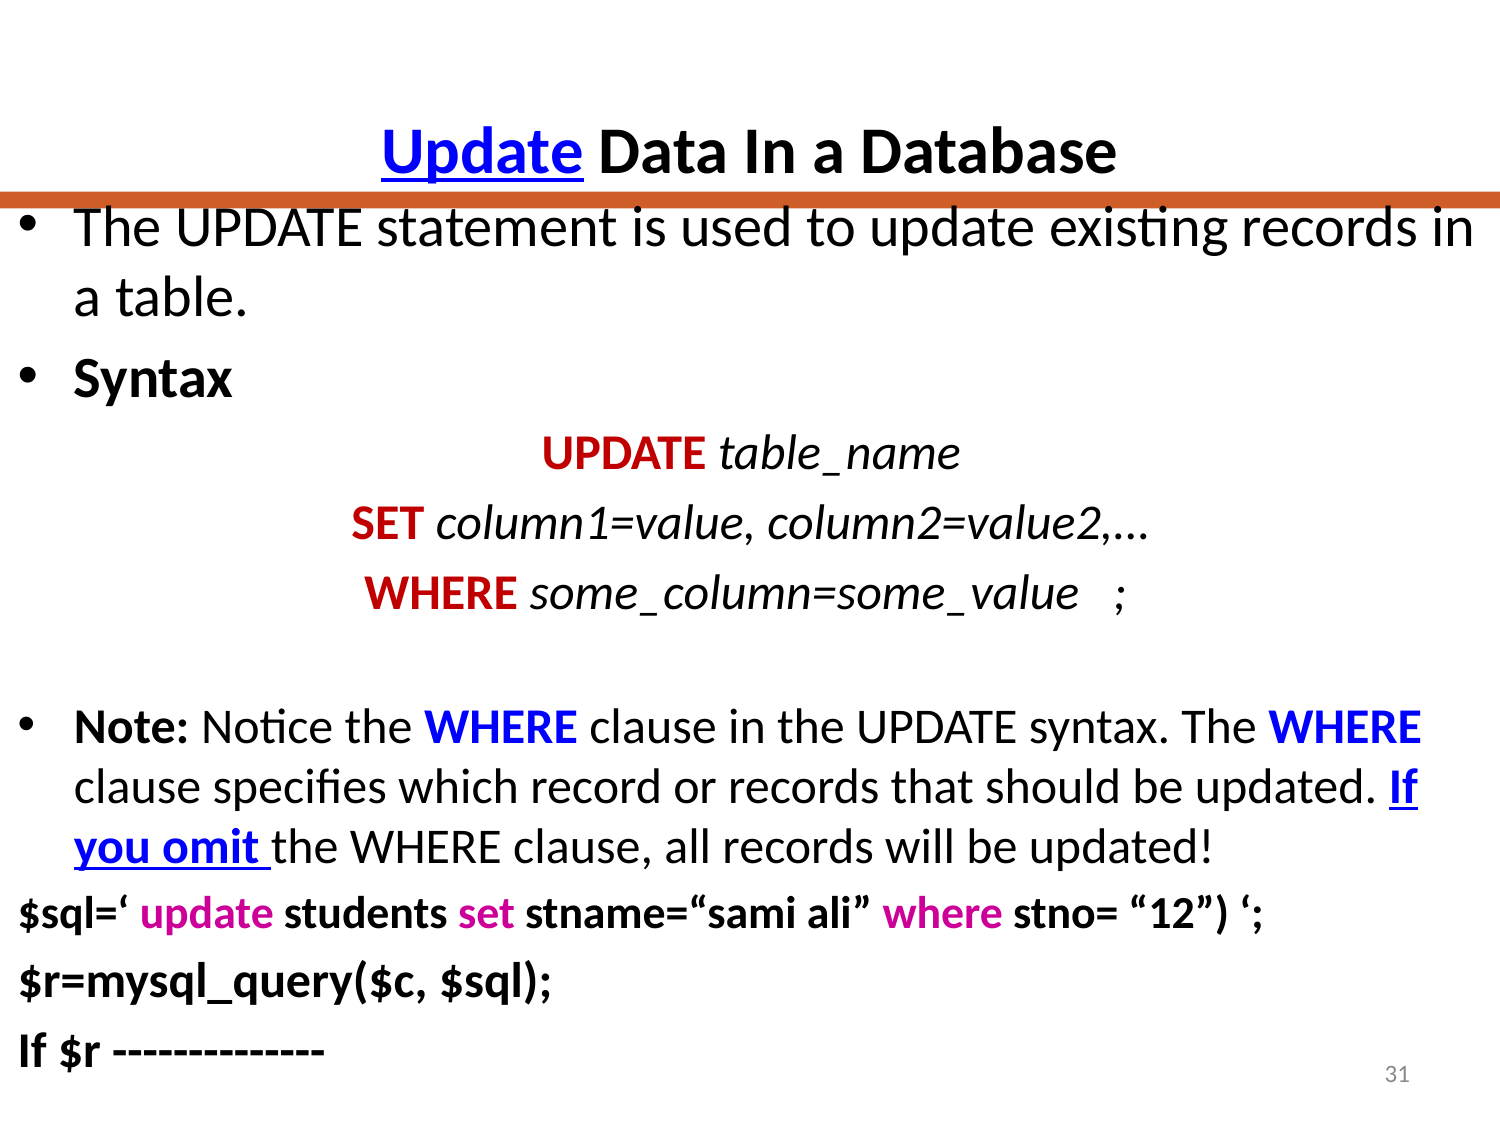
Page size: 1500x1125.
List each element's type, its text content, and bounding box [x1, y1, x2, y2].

list The UPDATE statement is used to update existing records in a table. Syntax UPDATE table_name SET column1=value, column2=value2,... WHERE some_column=some_value ; Note: Notice the WHERE clause in the UPDATE syntax. The WHERE clause specifies which record or records that should be updated. If you omit the WHERE clause, all records will be updated! $sql=‘ update students set stname=“sami ali” where stno= “12”) ‘; $r=mysql_query($c, $sql); If $r -------------- [2, 180, 1500, 1125]
title Update Data In a Database [75, 99, 1425, 180]
slide_number 31 [1074, 1042, 1425, 1103]
